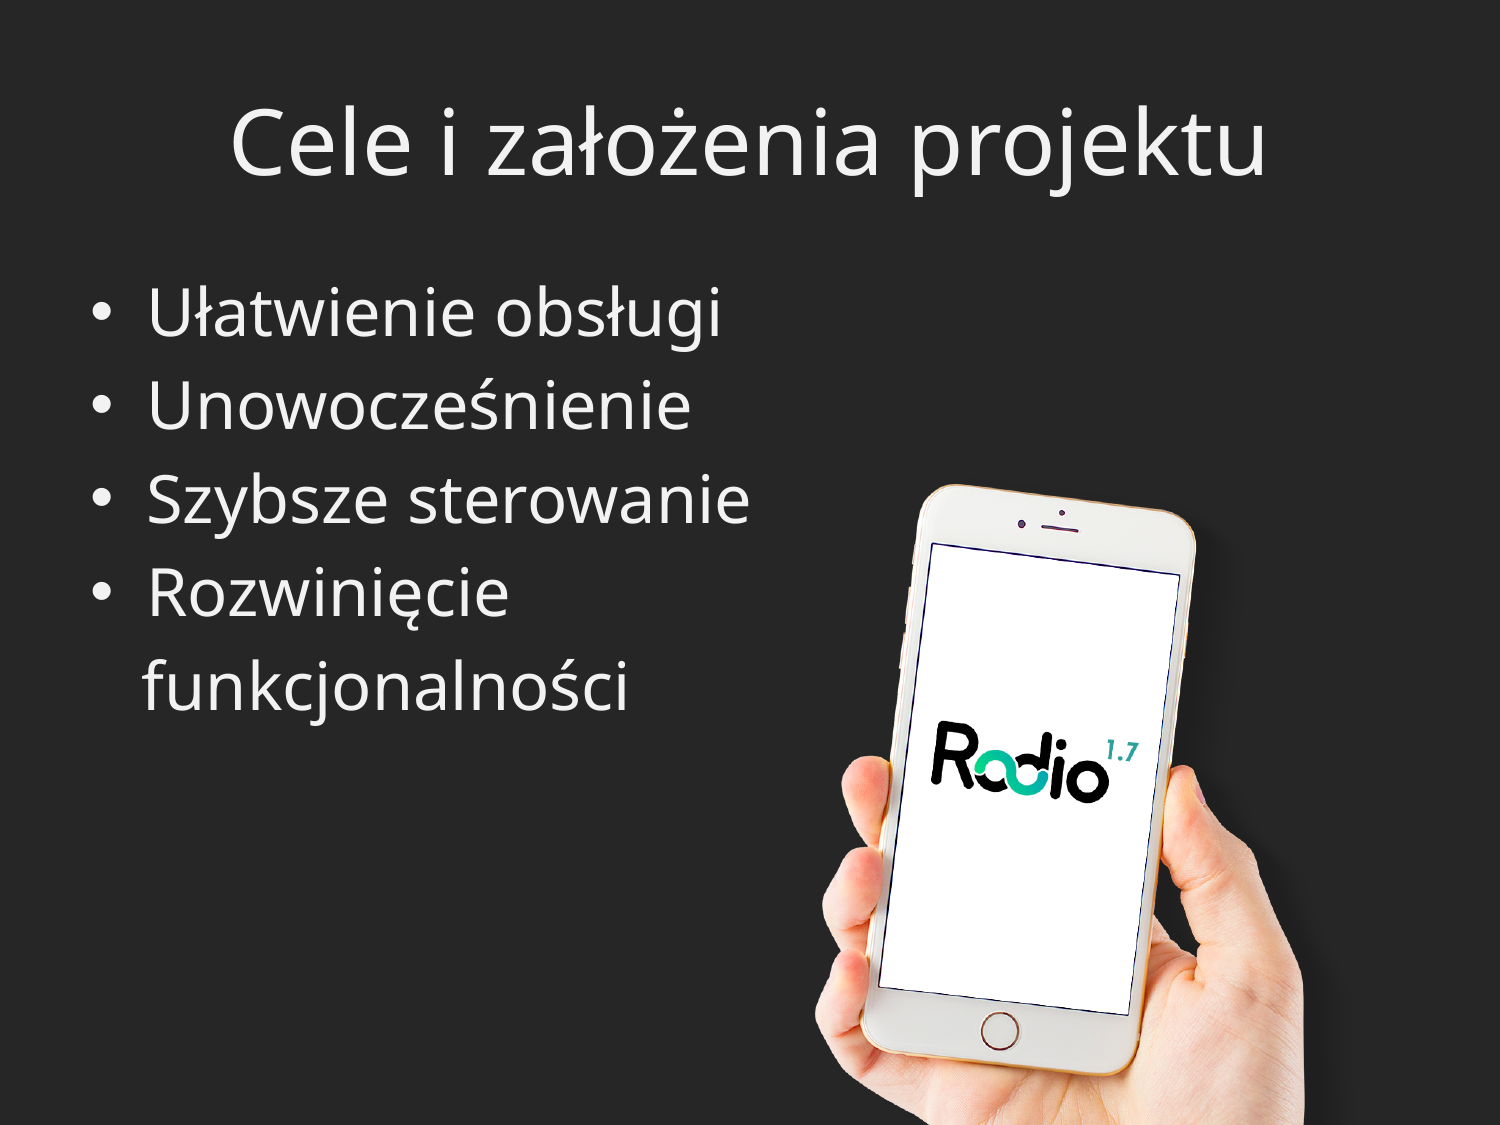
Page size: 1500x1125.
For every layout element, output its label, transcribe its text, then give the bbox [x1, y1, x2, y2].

picture [187, 377, 1500, 1125]
list Ułatwienie obsługi Unowocześnienie Szybsze sterowanie Rozwinięcie funkcjonalności [75, 262, 1425, 1005]
title Cele i założenia projektu [75, 45, 1425, 233]
